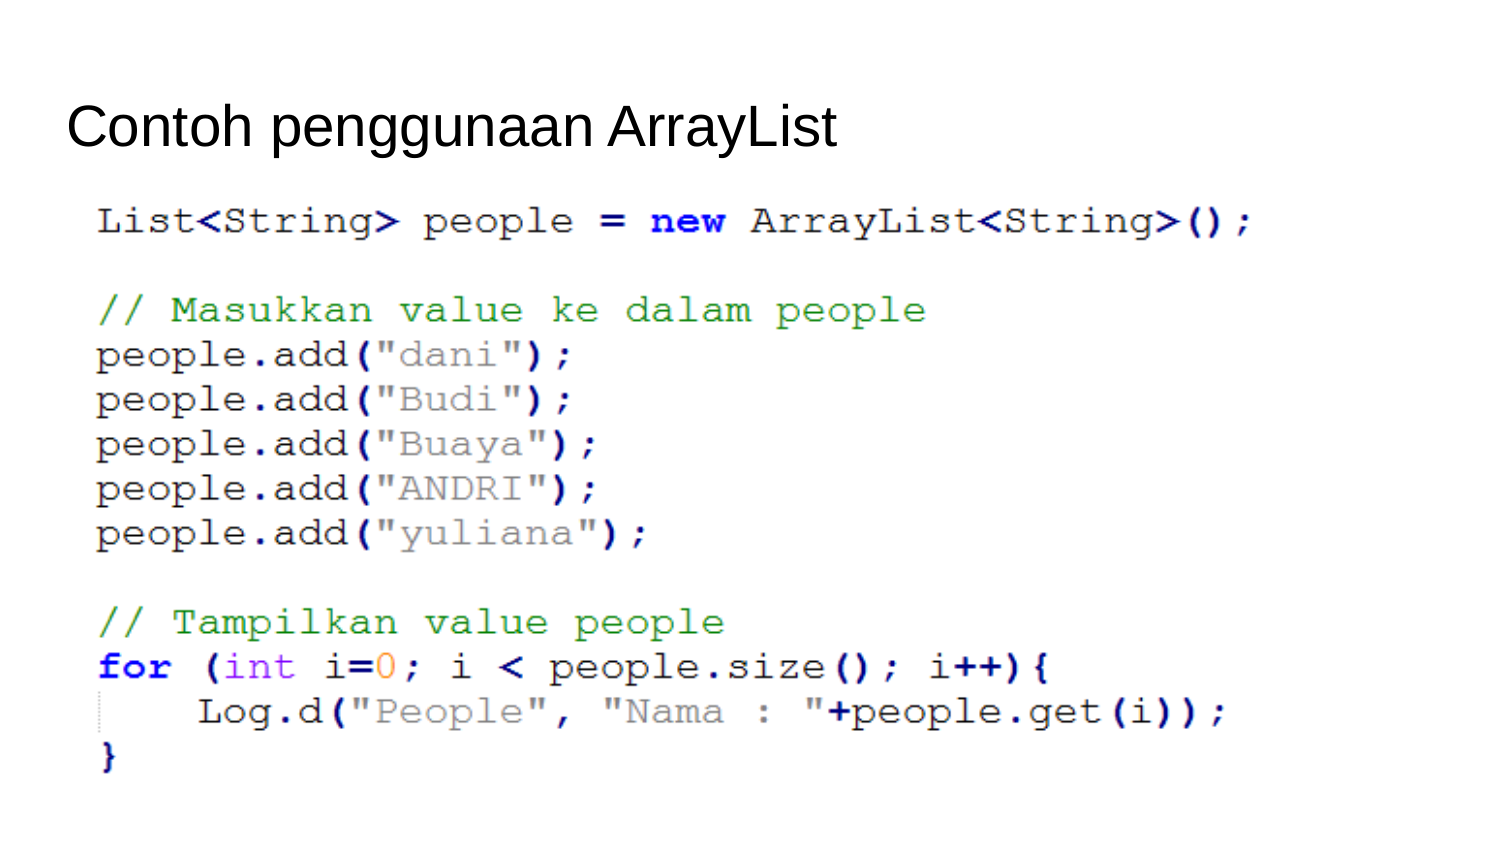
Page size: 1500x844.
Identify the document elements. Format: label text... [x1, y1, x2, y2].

picture [89, 188, 1294, 790]
title Contoh penggunaan ArrayList [51, 72, 1449, 167]
